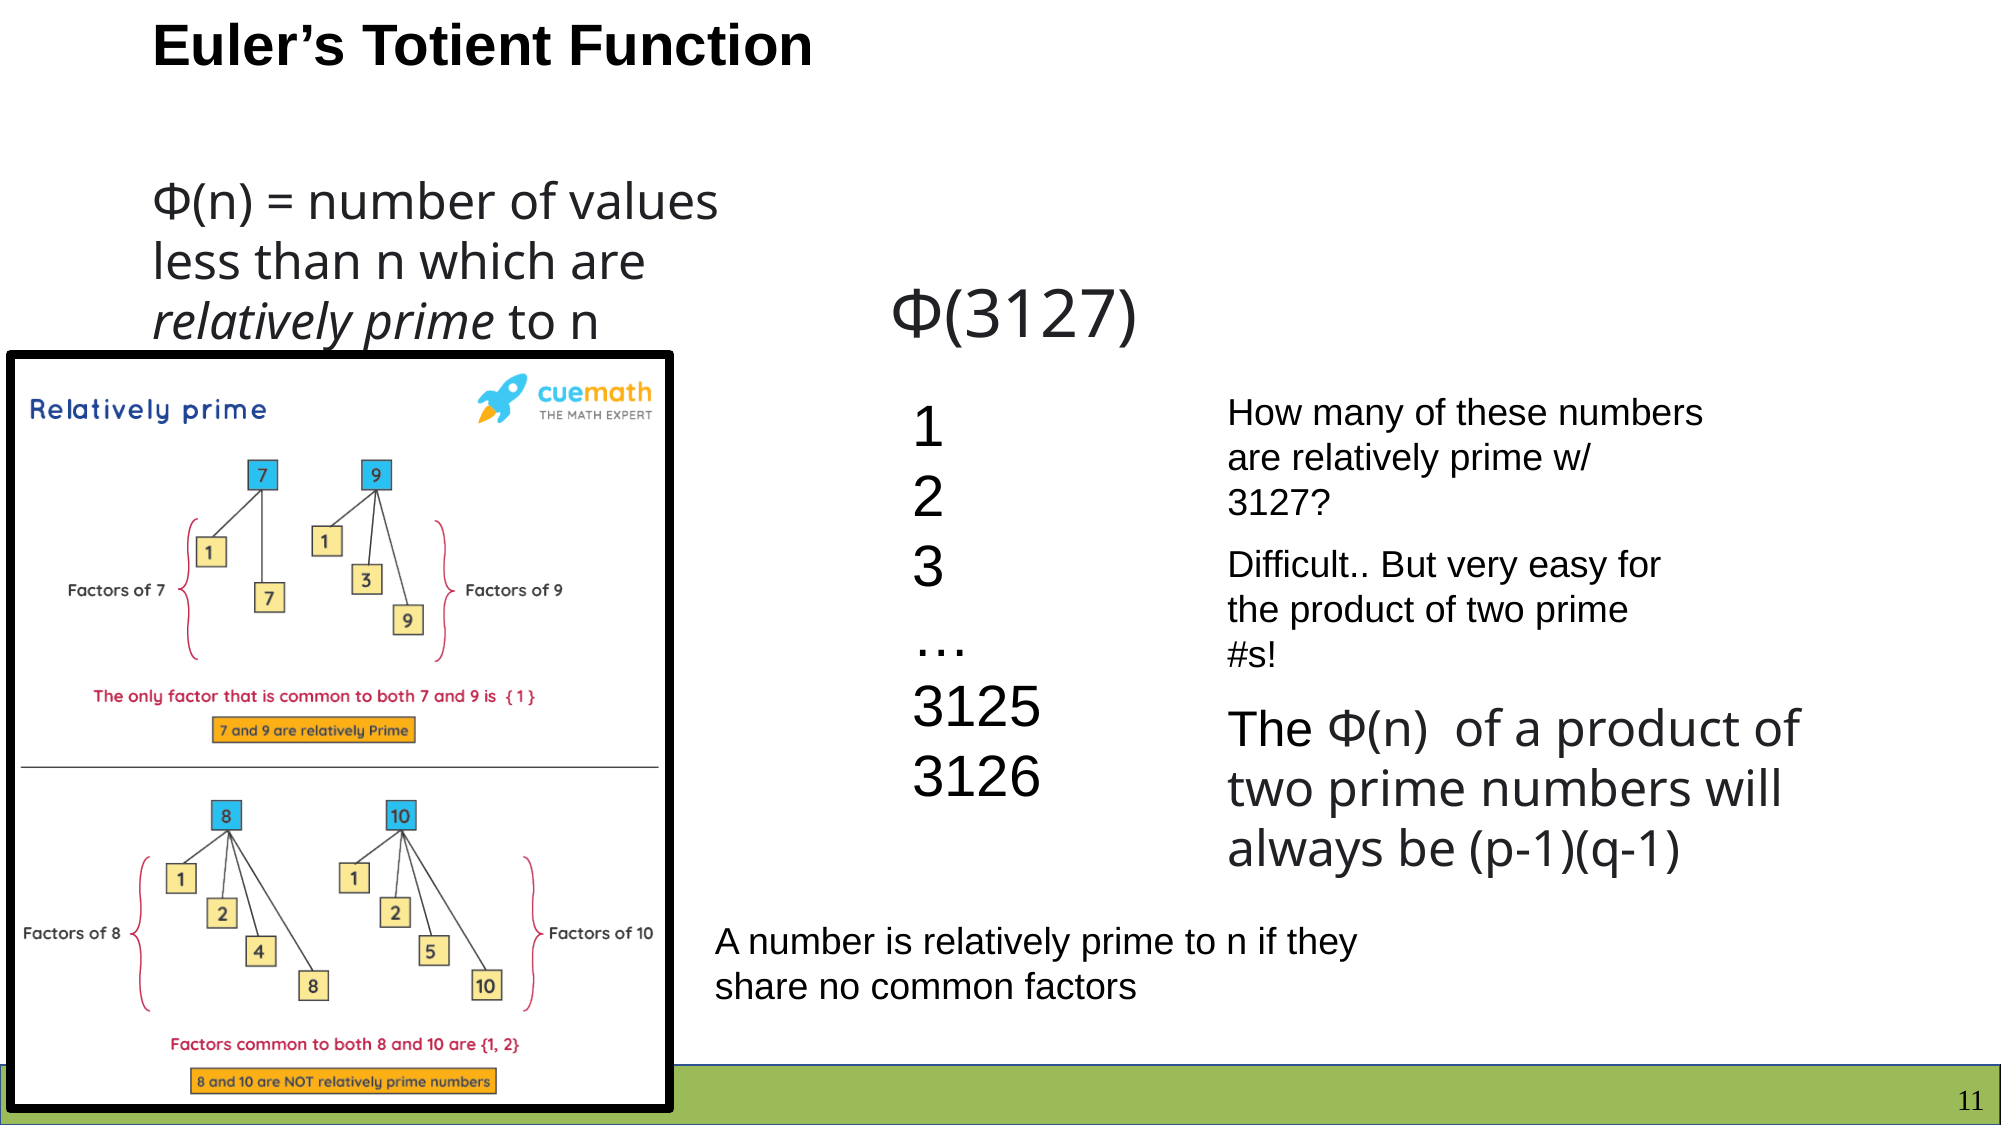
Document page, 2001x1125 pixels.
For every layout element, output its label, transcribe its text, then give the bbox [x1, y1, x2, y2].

text_box The Φ(n) of a product of two prime numbers will always be (p-1)(q-1) [1212, 689, 1868, 885]
text_box Φ(n) = number of values less than n which are relatively prime to n [137, 162, 775, 358]
text_box Euler’s Totient Function [137, 0, 1088, 85]
text_box A number is relatively prime to n if they share no common factors [699, 909, 1413, 1015]
text_box Φ(3127) [875, 263, 1153, 359]
text_box How many of these numbers are relatively prime w/ 3127? [1212, 380, 1719, 531]
text_box 1 2 3 … 3125 3126 [897, 380, 1058, 886]
text_box Difficult.. But very easy for the product of two prime #s! [1212, 532, 1698, 682]
slide_number 11 [1524, 1072, 1985, 1125]
picture [14, 359, 666, 1105]
